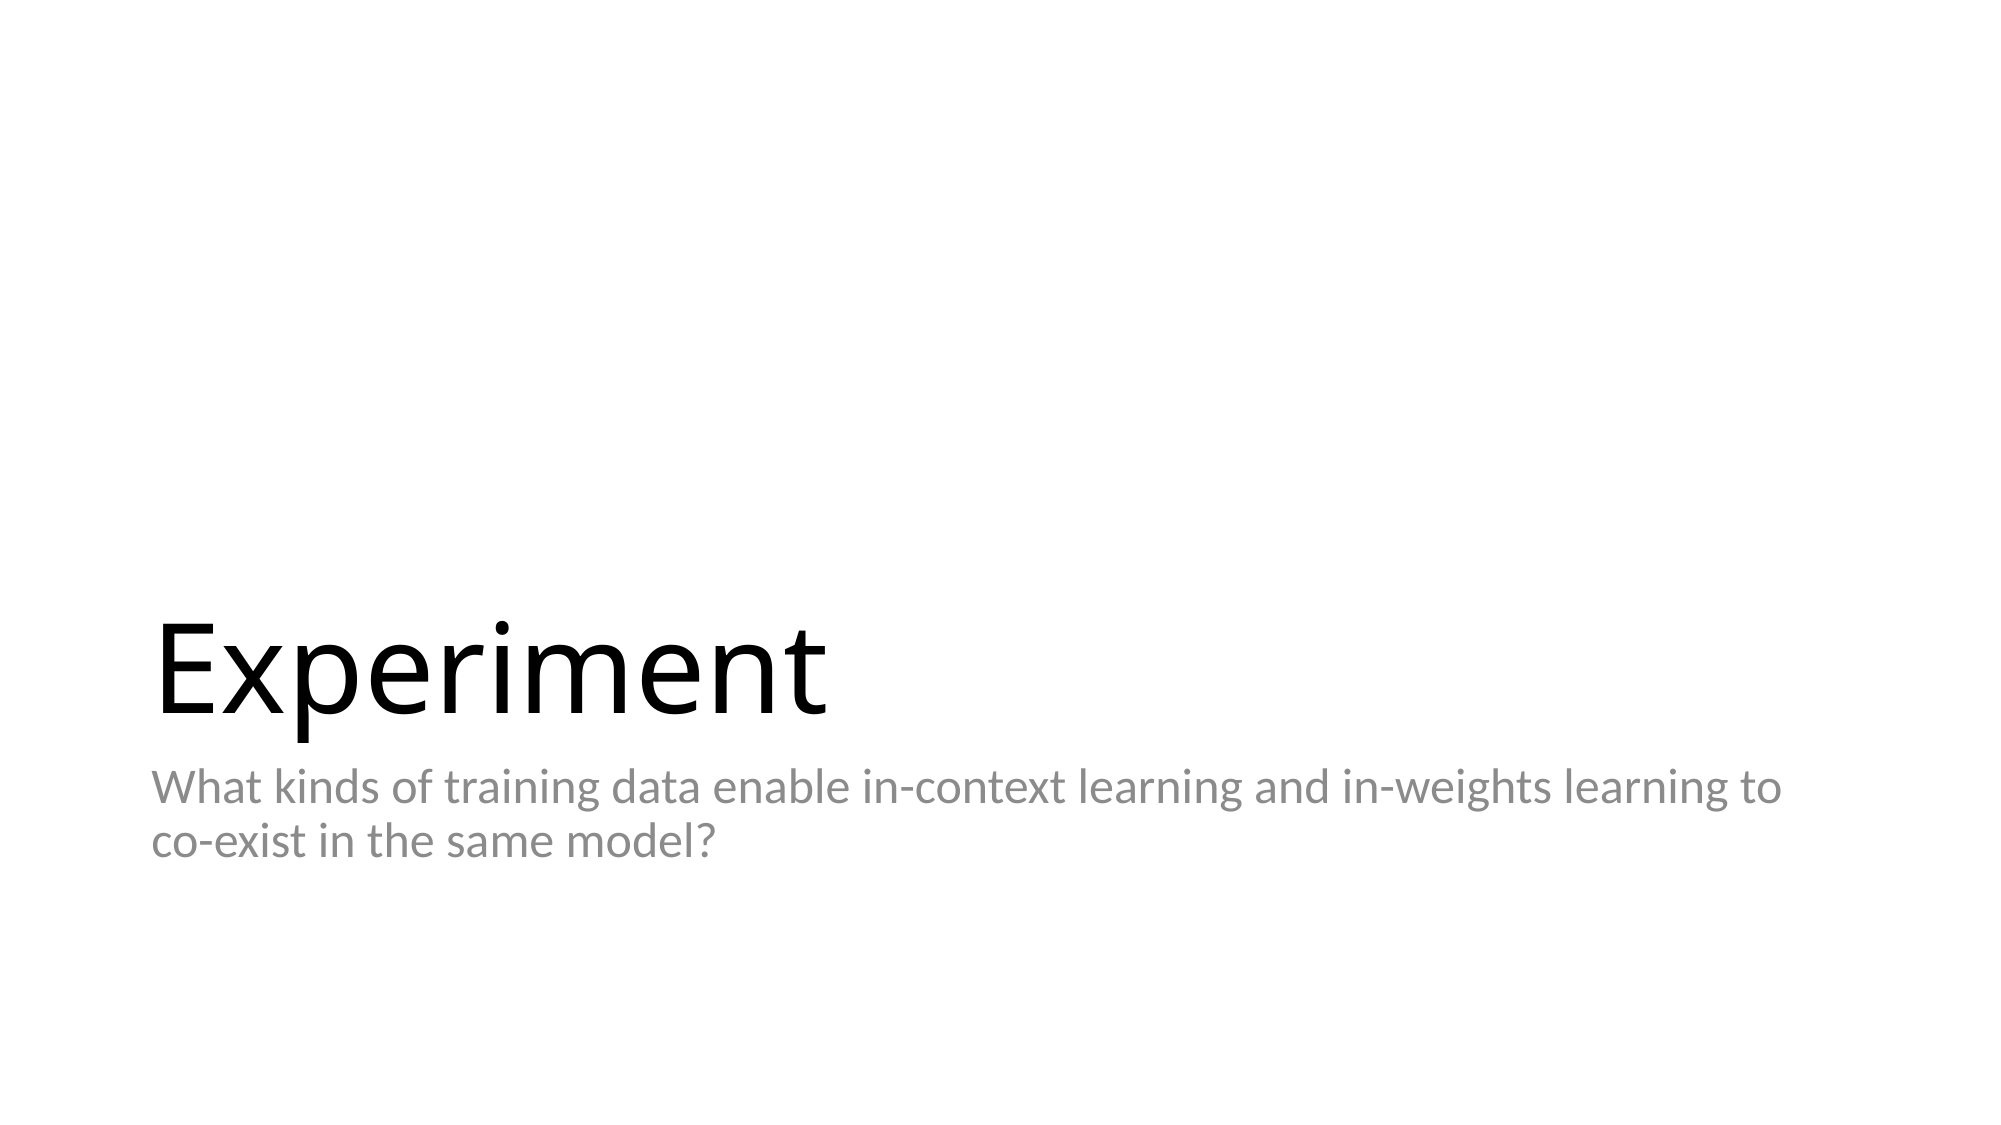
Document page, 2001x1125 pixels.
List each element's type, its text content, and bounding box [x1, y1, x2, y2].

title Experiment [136, 280, 1862, 749]
list What kinds of training data enable in-context learning and in-weights learning to co-exist in the same model? [136, 752, 1862, 999]
